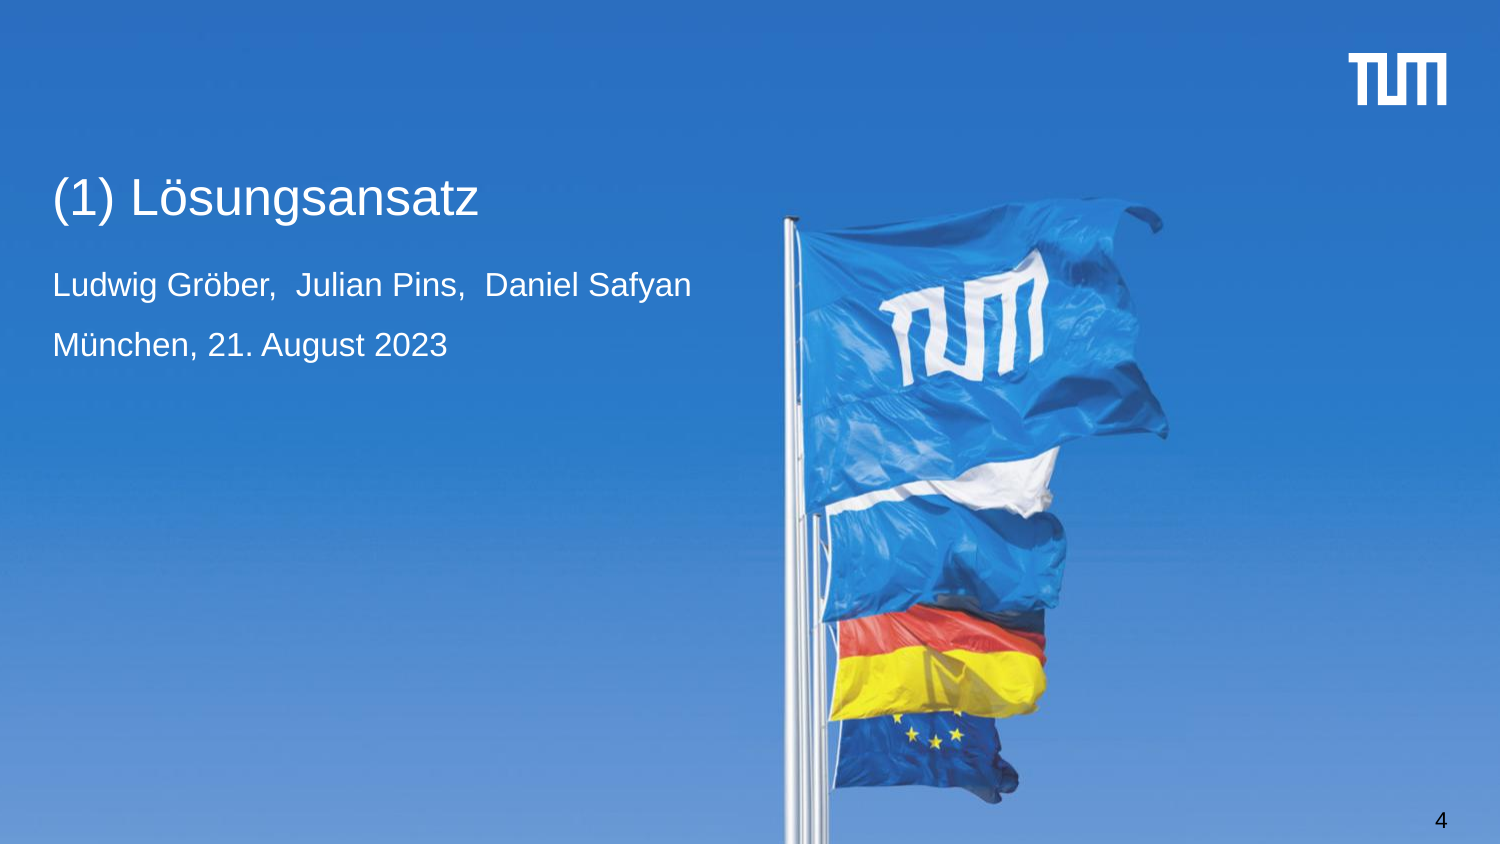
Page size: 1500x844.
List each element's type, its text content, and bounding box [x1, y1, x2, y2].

list Ludwig Gröber, Julian Pins, Daniel Safyan München, 21. August 2023 [52, 243, 1449, 401]
text_box 4 [1111, 796, 1448, 842]
picture [0, 0, 1500, 844]
title (1) Lösungsansatz [52, 159, 1449, 222]
